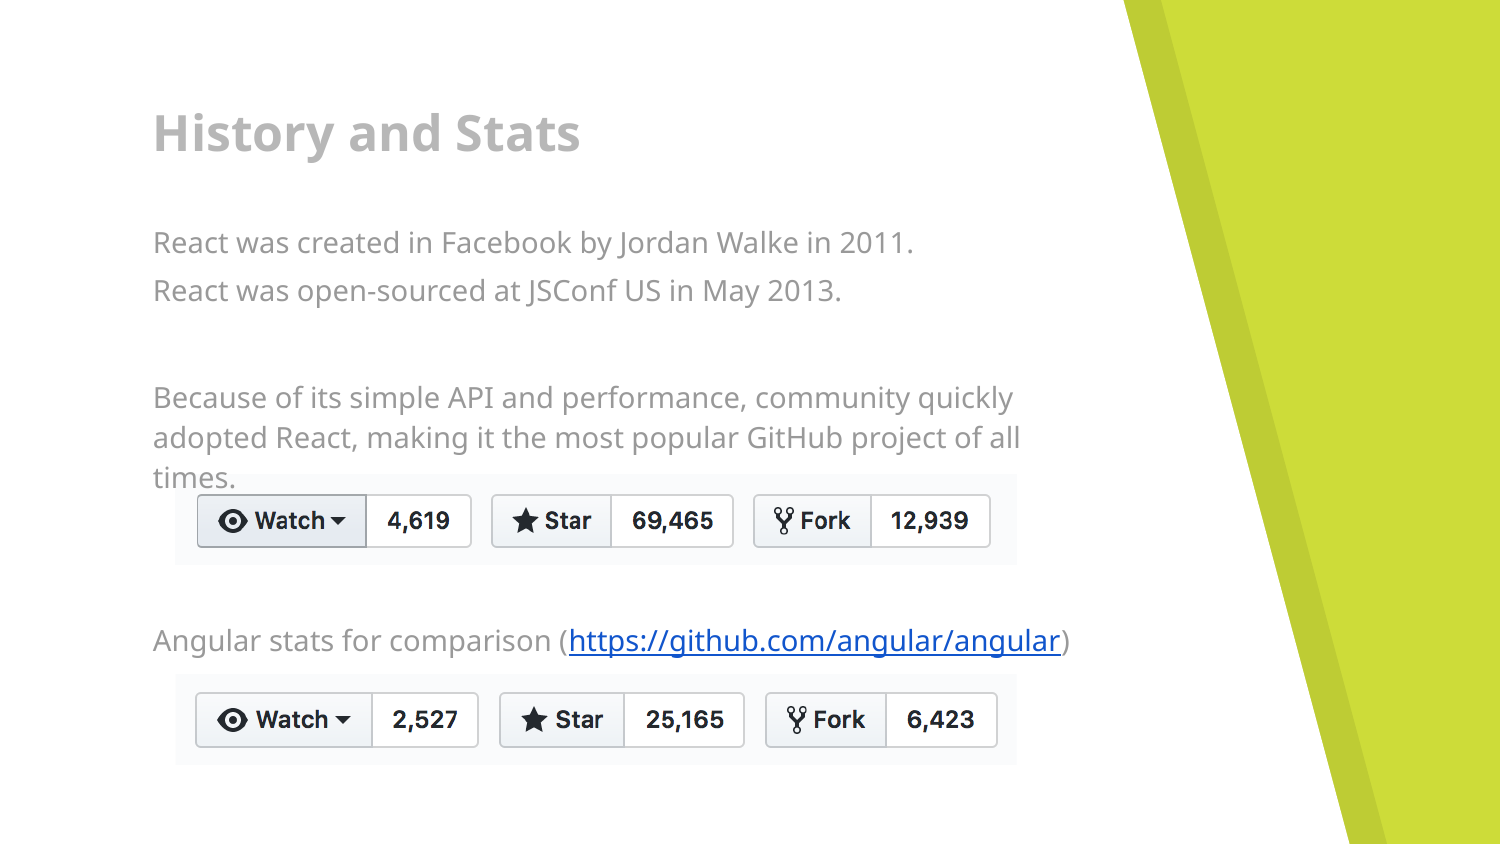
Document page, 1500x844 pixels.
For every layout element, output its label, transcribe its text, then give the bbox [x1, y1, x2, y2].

picture [175, 474, 1018, 565]
title History and Stats [137, 109, 926, 177]
text_box React was created in Facebook by Jordan Walke in 2011. React was open-sourced at JSConf US in May 2013. [137, 209, 1107, 342]
picture [175, 674, 1017, 765]
text_box Because of its simple API and performance, community quickly adopted React, making it the most popular GitHub project of all times. [137, 359, 1107, 492]
text_box Angular stats for comparison (https://github.com/angular/angular) [137, 601, 1107, 692]
